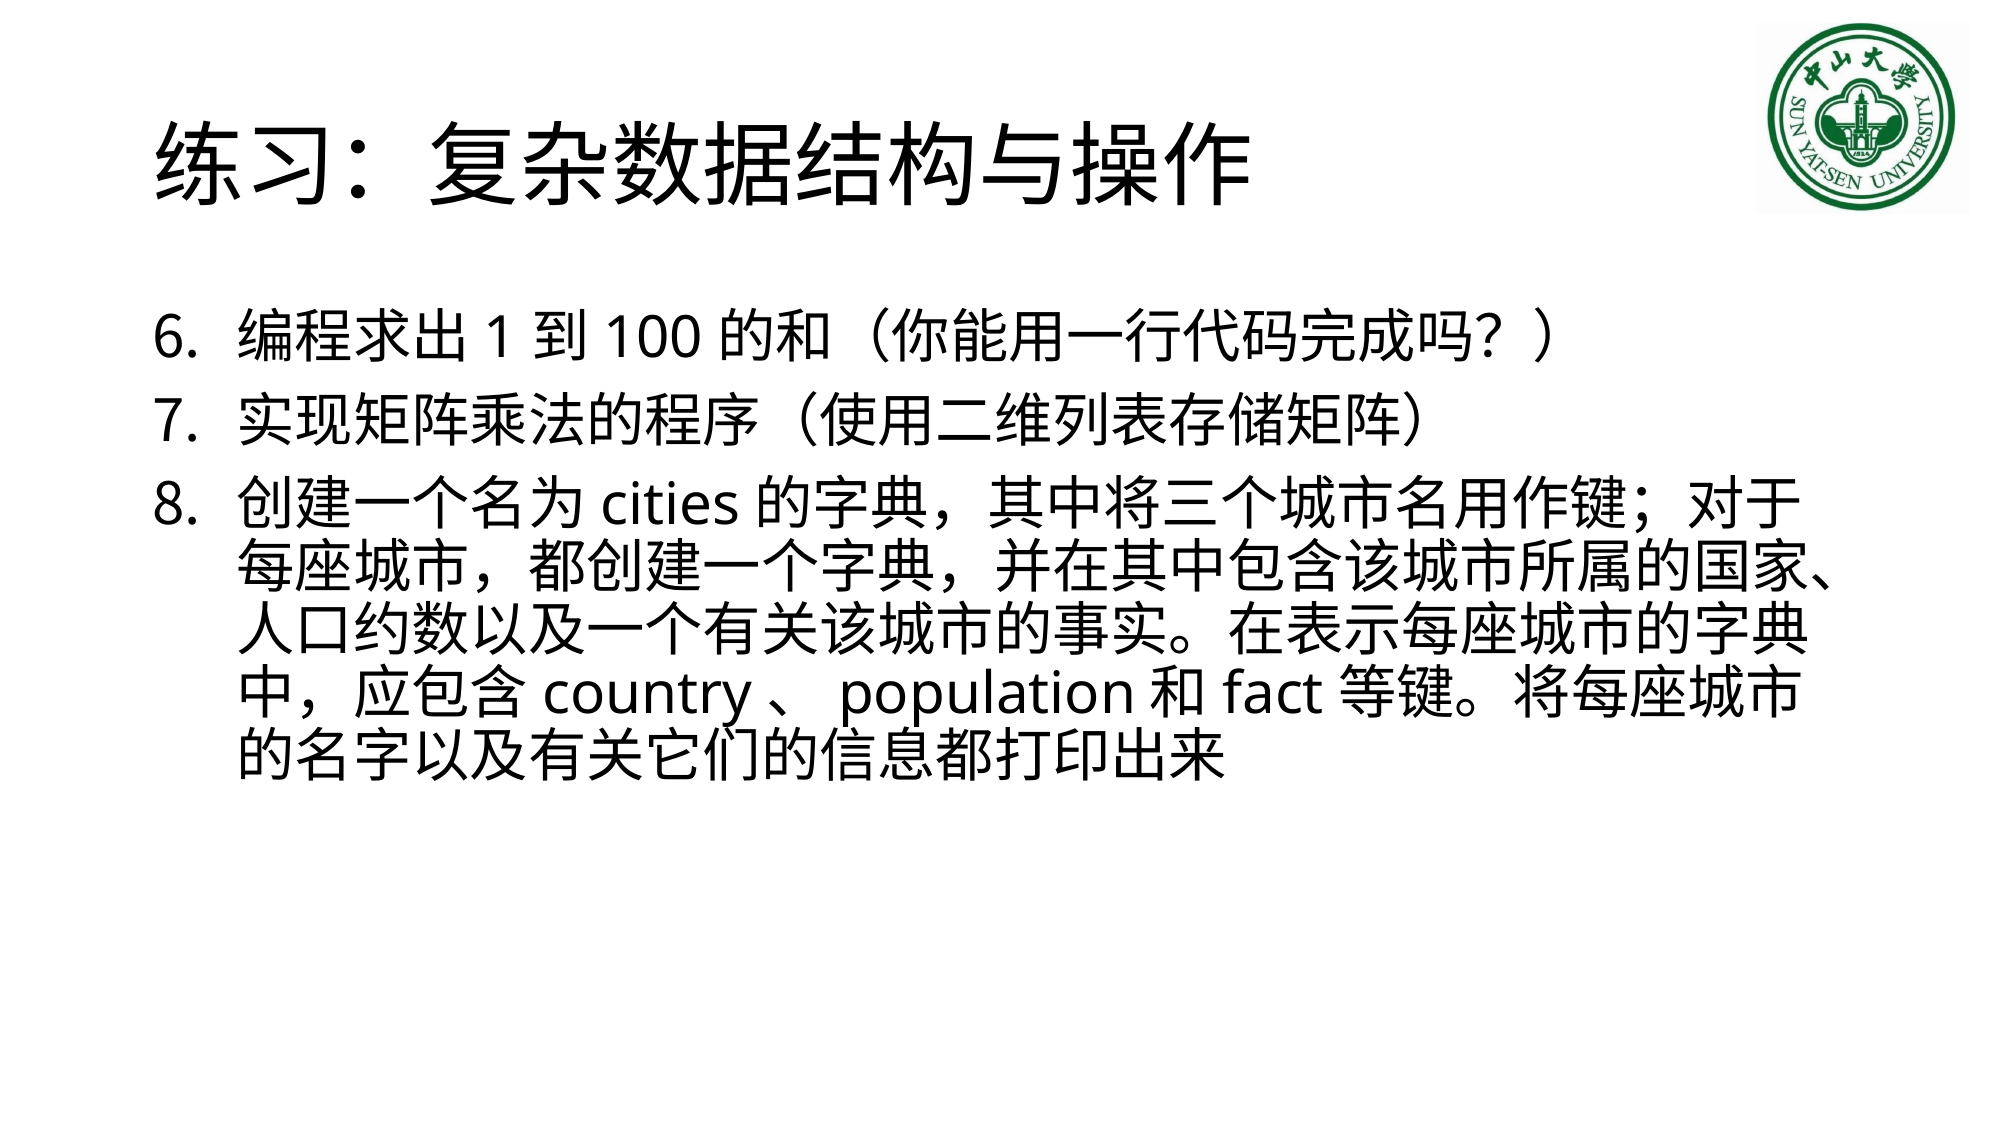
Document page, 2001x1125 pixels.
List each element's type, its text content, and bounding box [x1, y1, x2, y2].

list 编程求出1到100的和（你能用一行代码完成吗？） 实现矩阵乘法的程序（使用二维列表存储矩阵） 创建一个名为cities的字典，其中将三个城市名用作键；对于每座城市，都创建一个字典，并在其中包含该城市所属的国家、人口约数以及一个有关该城市的事实。在表示每座城市的字典中，应包含country、population和fact等键。将每座城市的名字以及有关它们的信息都打印出来 [137, 299, 1863, 1014]
title 练习：复杂数据结构与操作 [137, 59, 1863, 278]
picture [1755, 22, 1970, 214]
